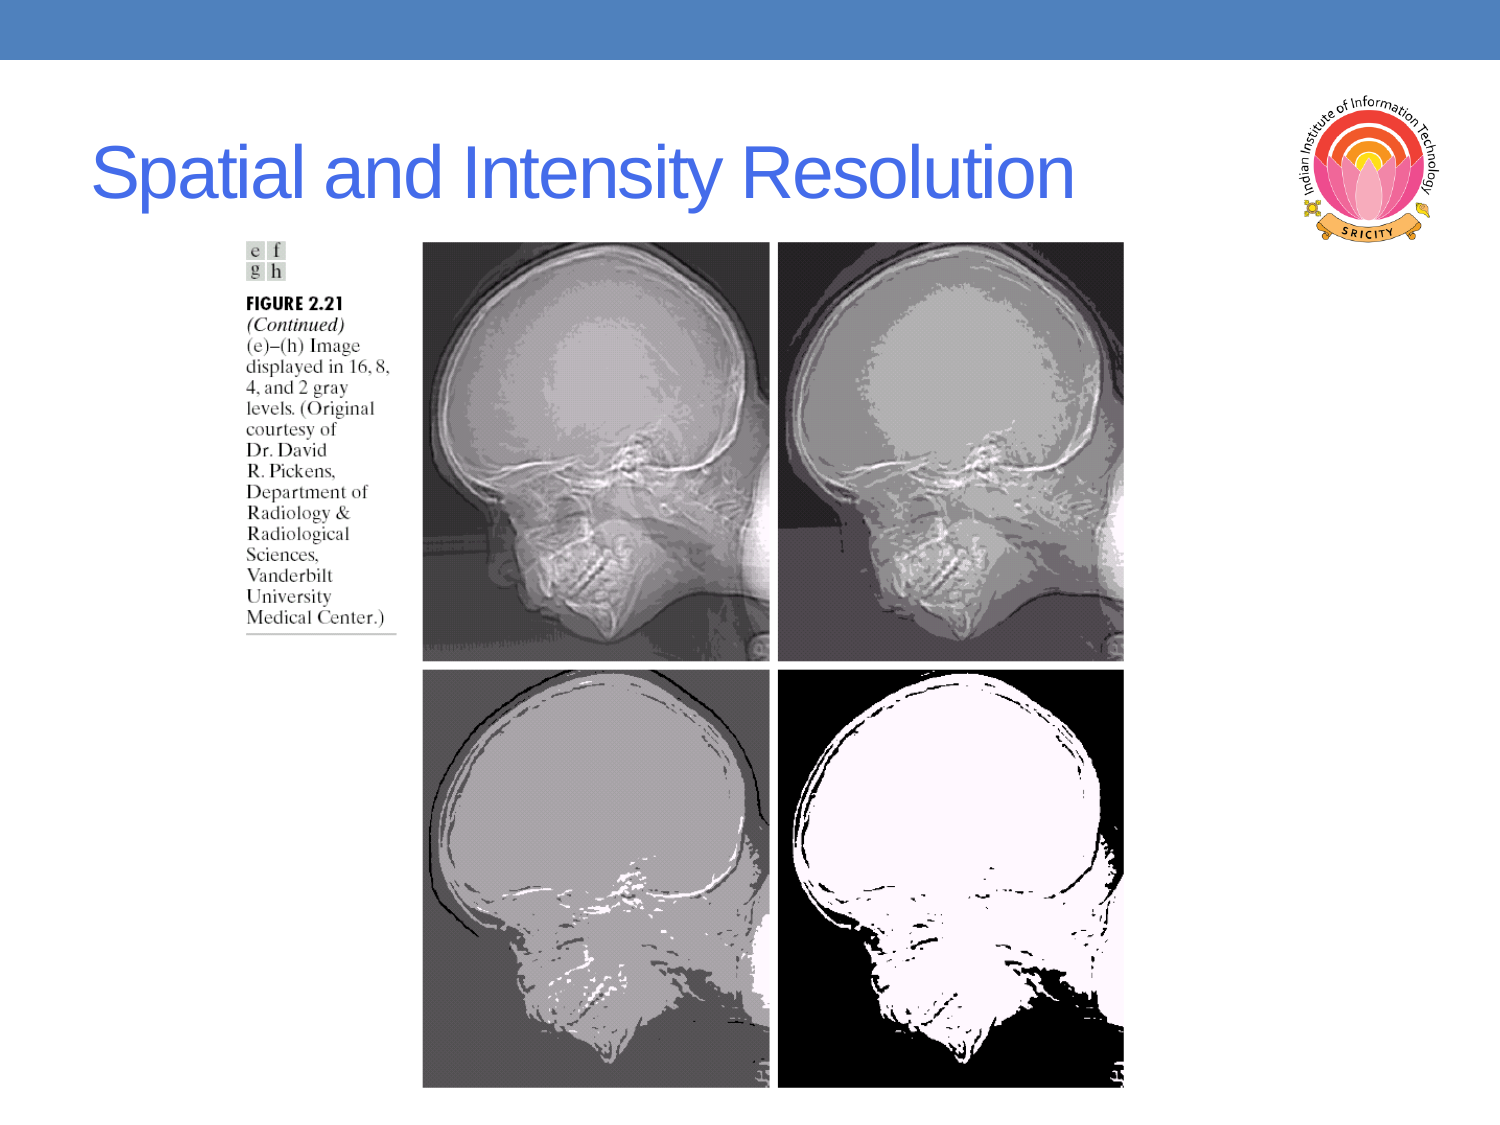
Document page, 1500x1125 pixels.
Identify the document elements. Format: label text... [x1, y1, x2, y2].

picture [242, 237, 1129, 1093]
picture [1287, 87, 1451, 251]
title Spatial and Intensity Resolution [75, 87, 1286, 250]
